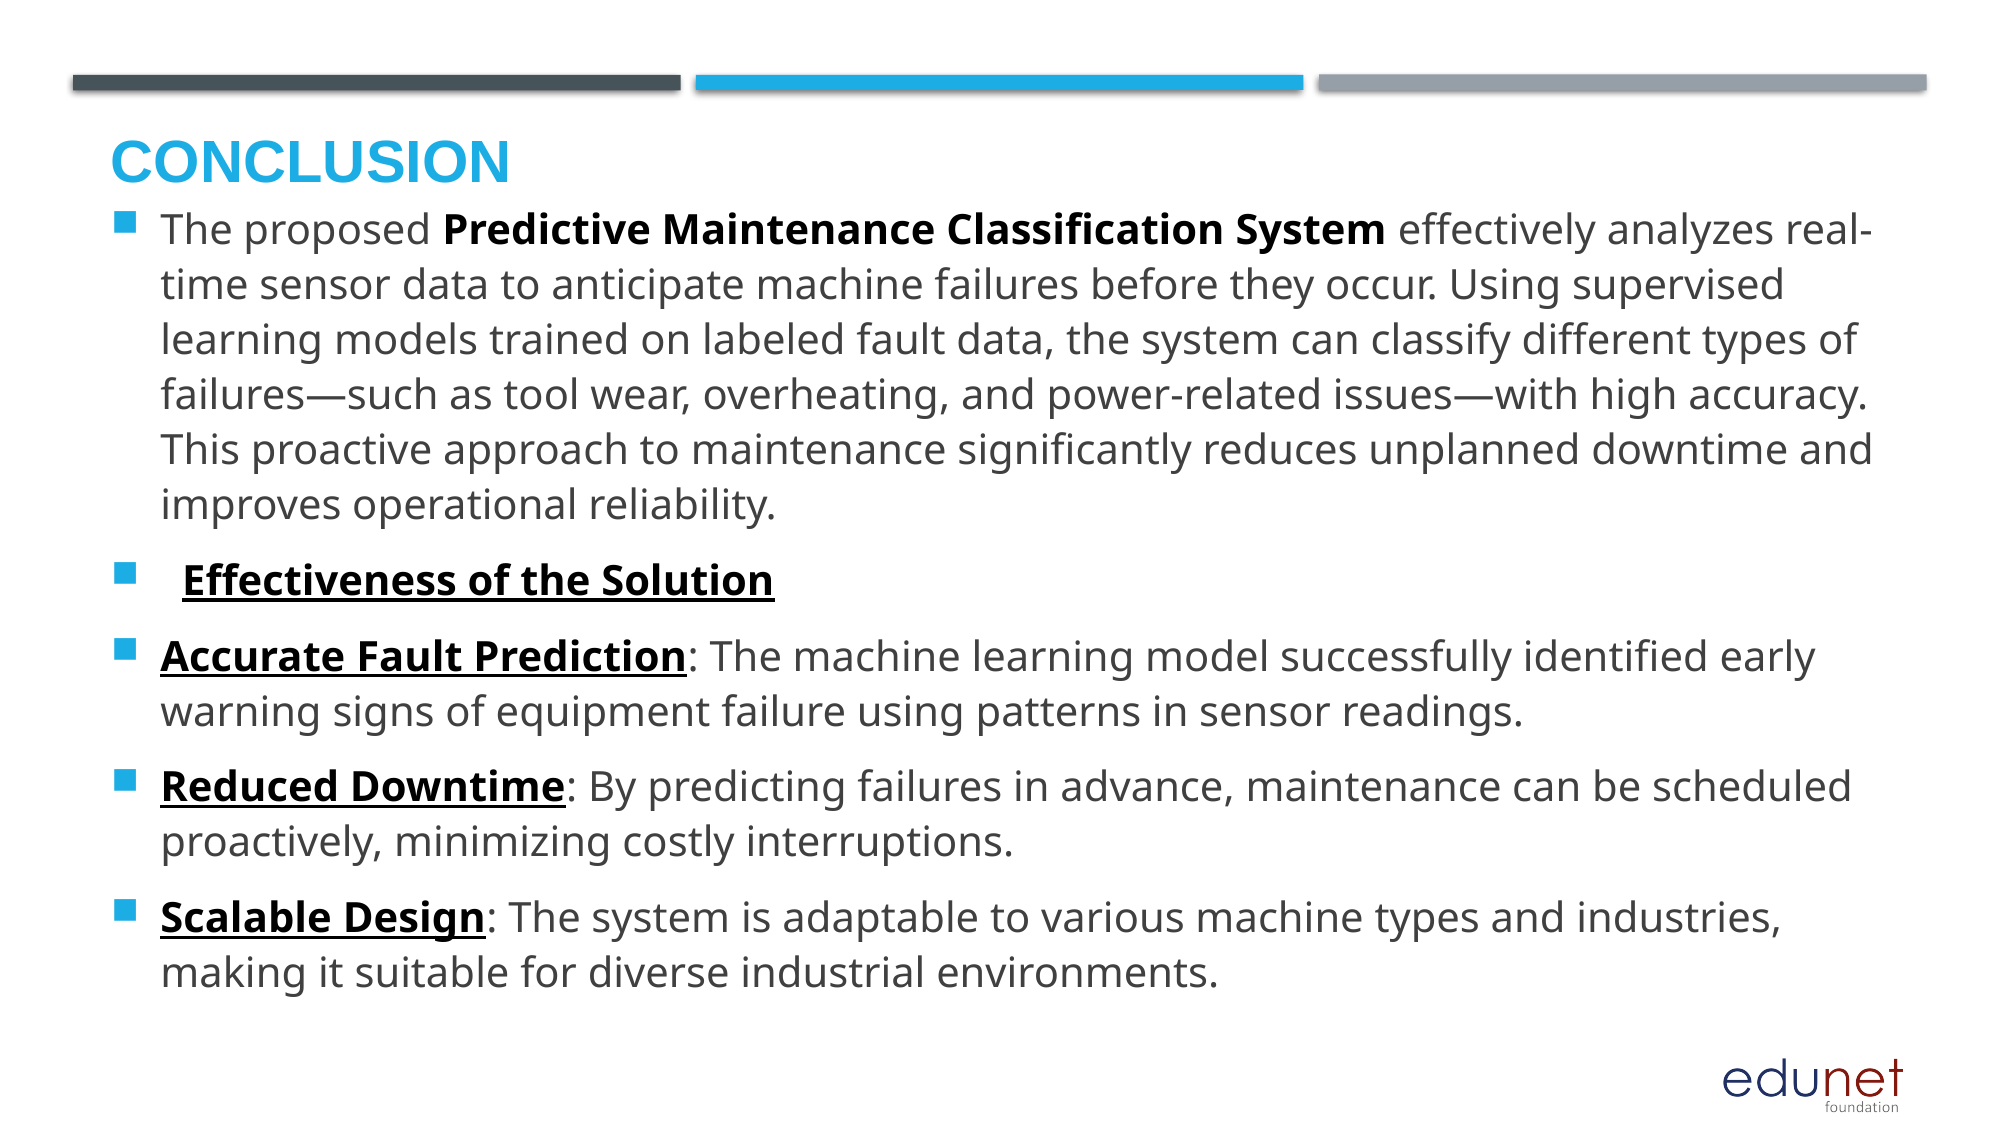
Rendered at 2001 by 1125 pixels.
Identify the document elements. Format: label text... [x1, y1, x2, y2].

title Conclusion [95, 115, 1905, 203]
list The proposed Predictive Maintenance Classification System effectively analyzes real-time sensor data to anticipate machine failures before they occur. Using supervised learning models trained on labeled fault data, the system can classify different types of failures—such as tool wear, overheating, and power-related issues—with high accuracy. This proactive approach to maintenance significantly reduces unplanned downtime and improves operational reliability. Effectiveness of the Solution Accurate Fault Prediction: The machine learning model successfully identified early warning signs of equipment failure using patterns in sensor readings. Reduced Downtime: By predicting failures in advance, maintenance can be scheduled proactively, minimizing costly interruptions. Scalable Design: The system is adaptable to various machine types and industries, making it suitable for diverse industrial environments. [95, 213, 1905, 981]
picture [1719, 1056, 1905, 1116]
